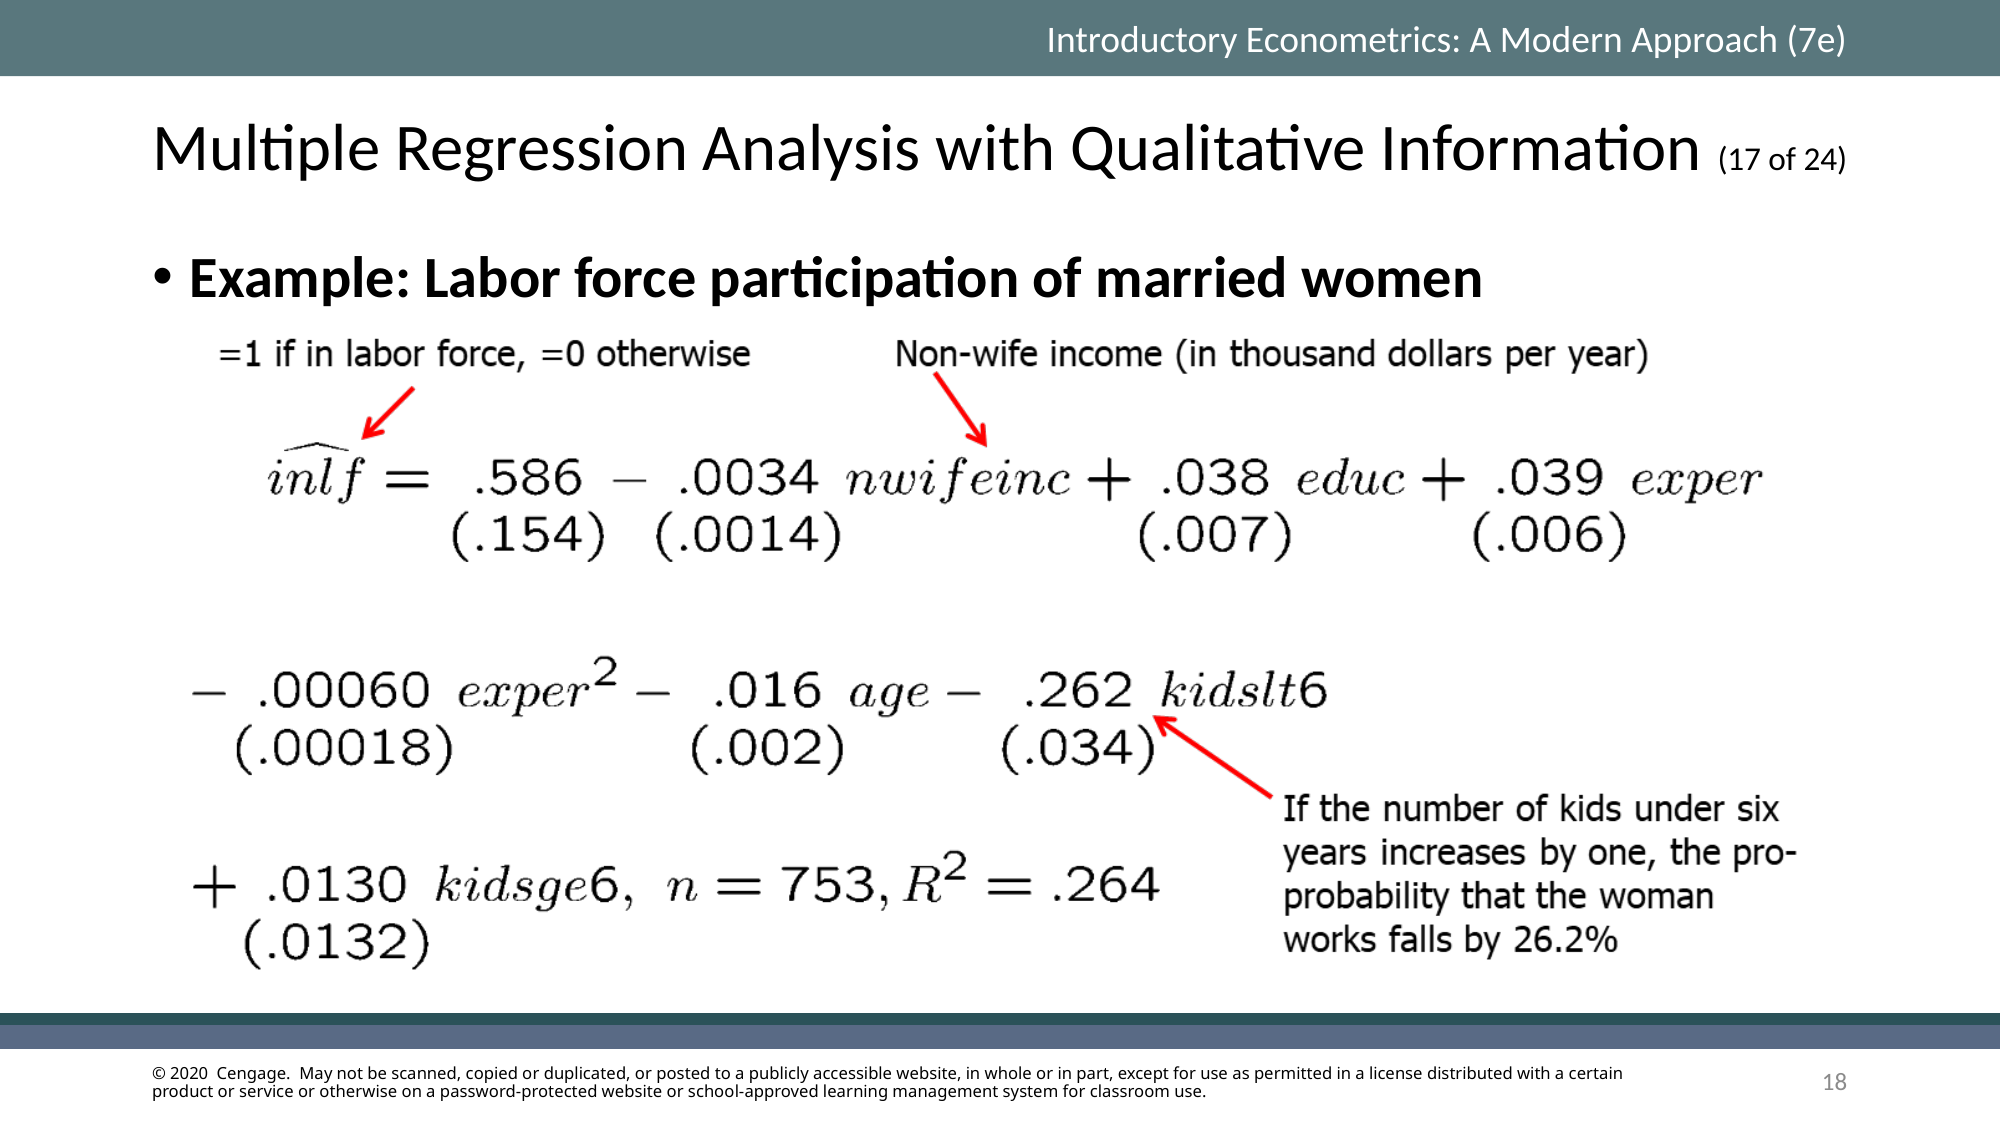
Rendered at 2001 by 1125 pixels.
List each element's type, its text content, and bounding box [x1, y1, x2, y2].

title Multiple Regression Analysis with Qualitative Information (17 of 24) [137, 104, 1899, 225]
list Example: Labor force participation of married women [137, 239, 1863, 315]
picture [191, 319, 1823, 982]
slide_number 18 [1759, 1057, 1863, 1103]
